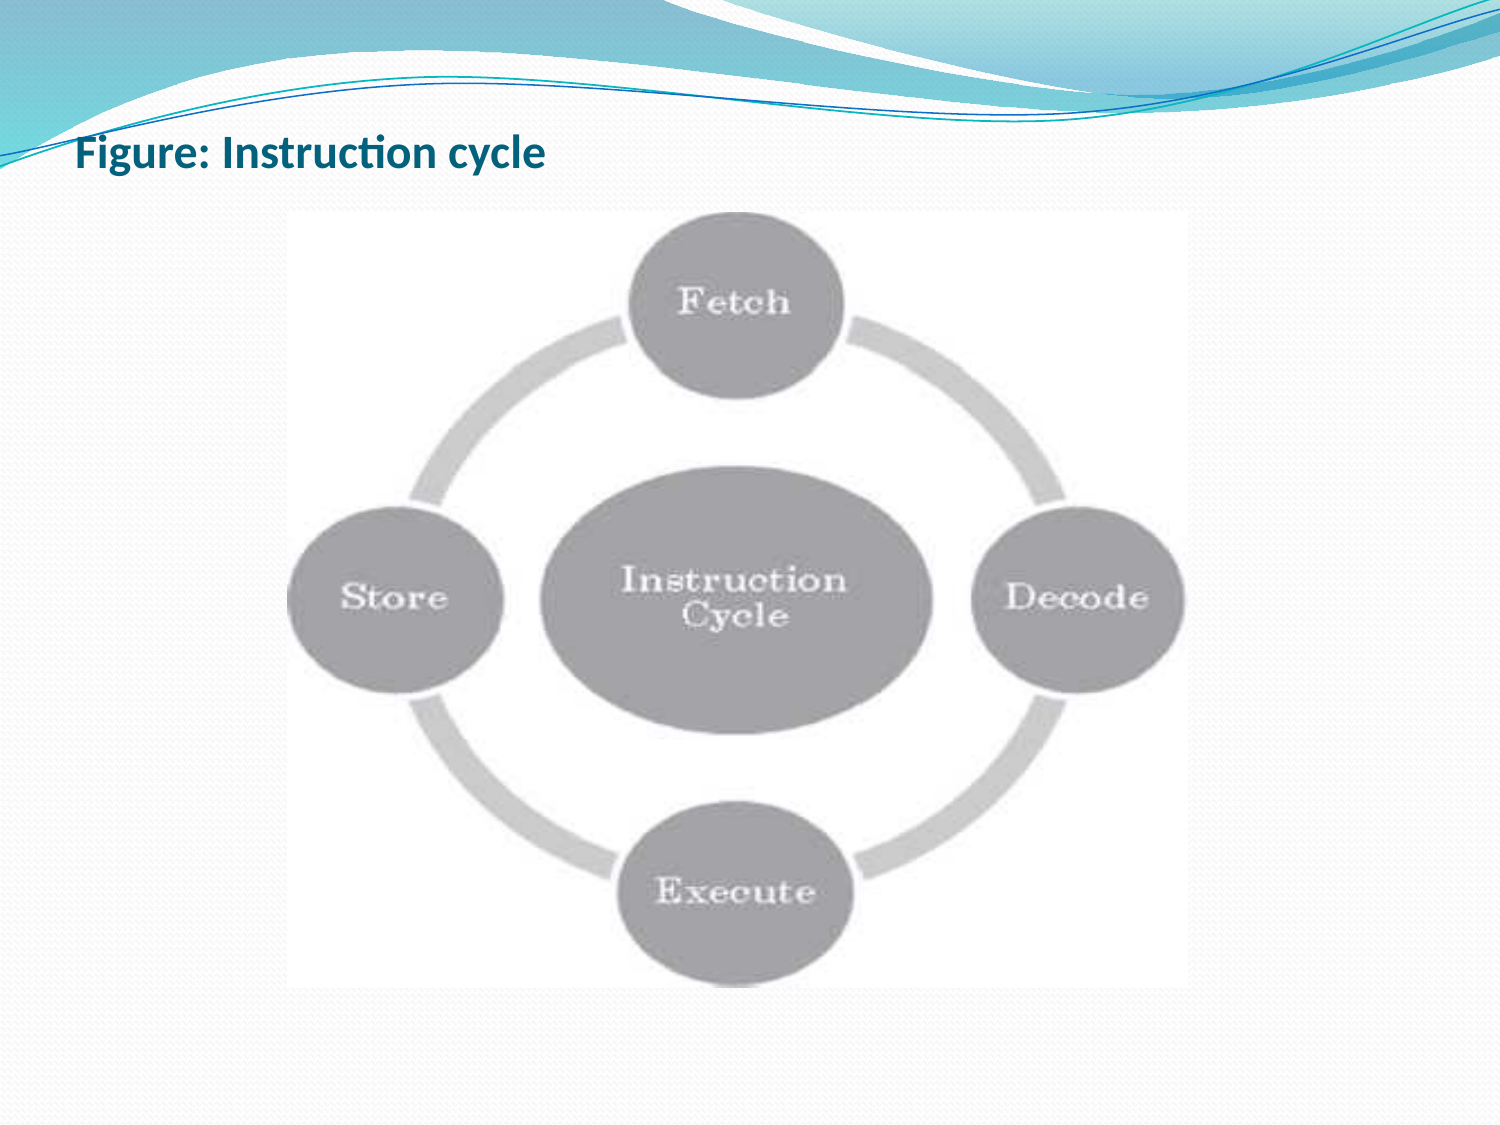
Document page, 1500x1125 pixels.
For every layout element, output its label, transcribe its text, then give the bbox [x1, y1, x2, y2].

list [287, 212, 1188, 988]
title Figure: Instruction cycle [75, 112, 1425, 178]
